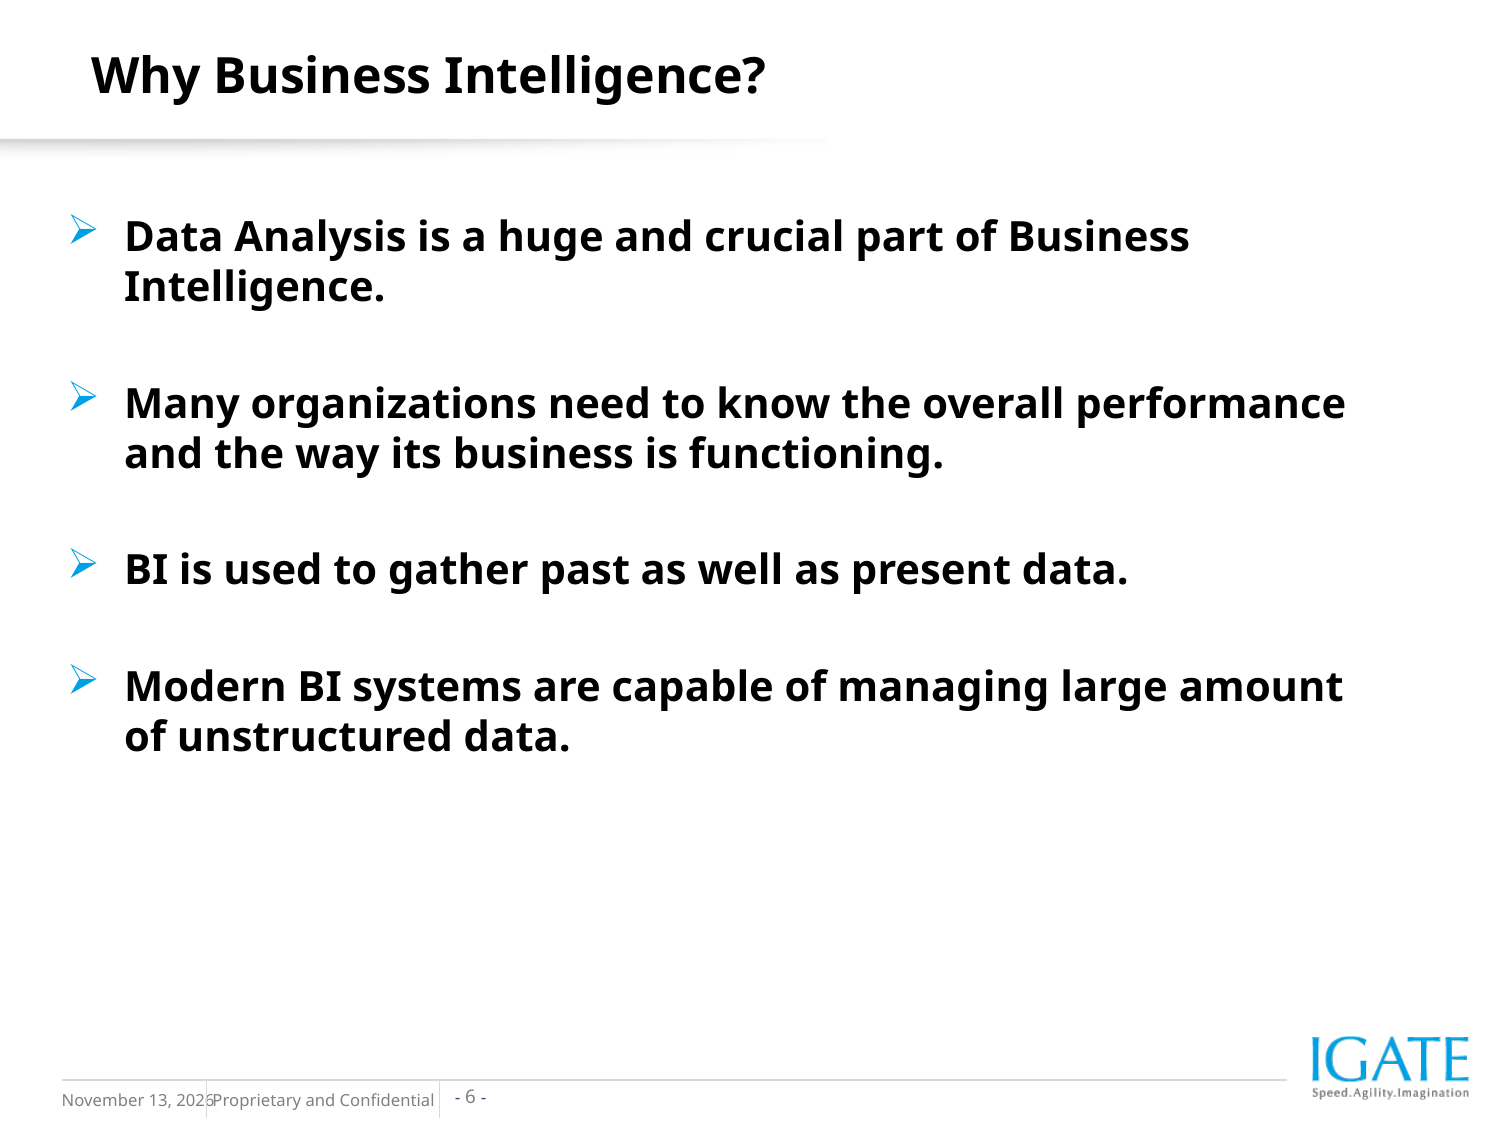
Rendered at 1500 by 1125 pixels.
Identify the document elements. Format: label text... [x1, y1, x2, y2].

text_box Why Business Intelligence? [76, 20, 1414, 138]
picture [0, 112, 919, 174]
picture [1304, 1028, 1475, 1105]
text_box Data Analysis is a huge and crucial part of Business Intelligence. Many organizations need to know the overall performance and the way its business is functioning. BI is used to gather past as well as present data. Modern BI systems are capable of managing large amount of unstructured data. [52, 202, 1402, 1027]
footer [512, 1042, 988, 1103]
